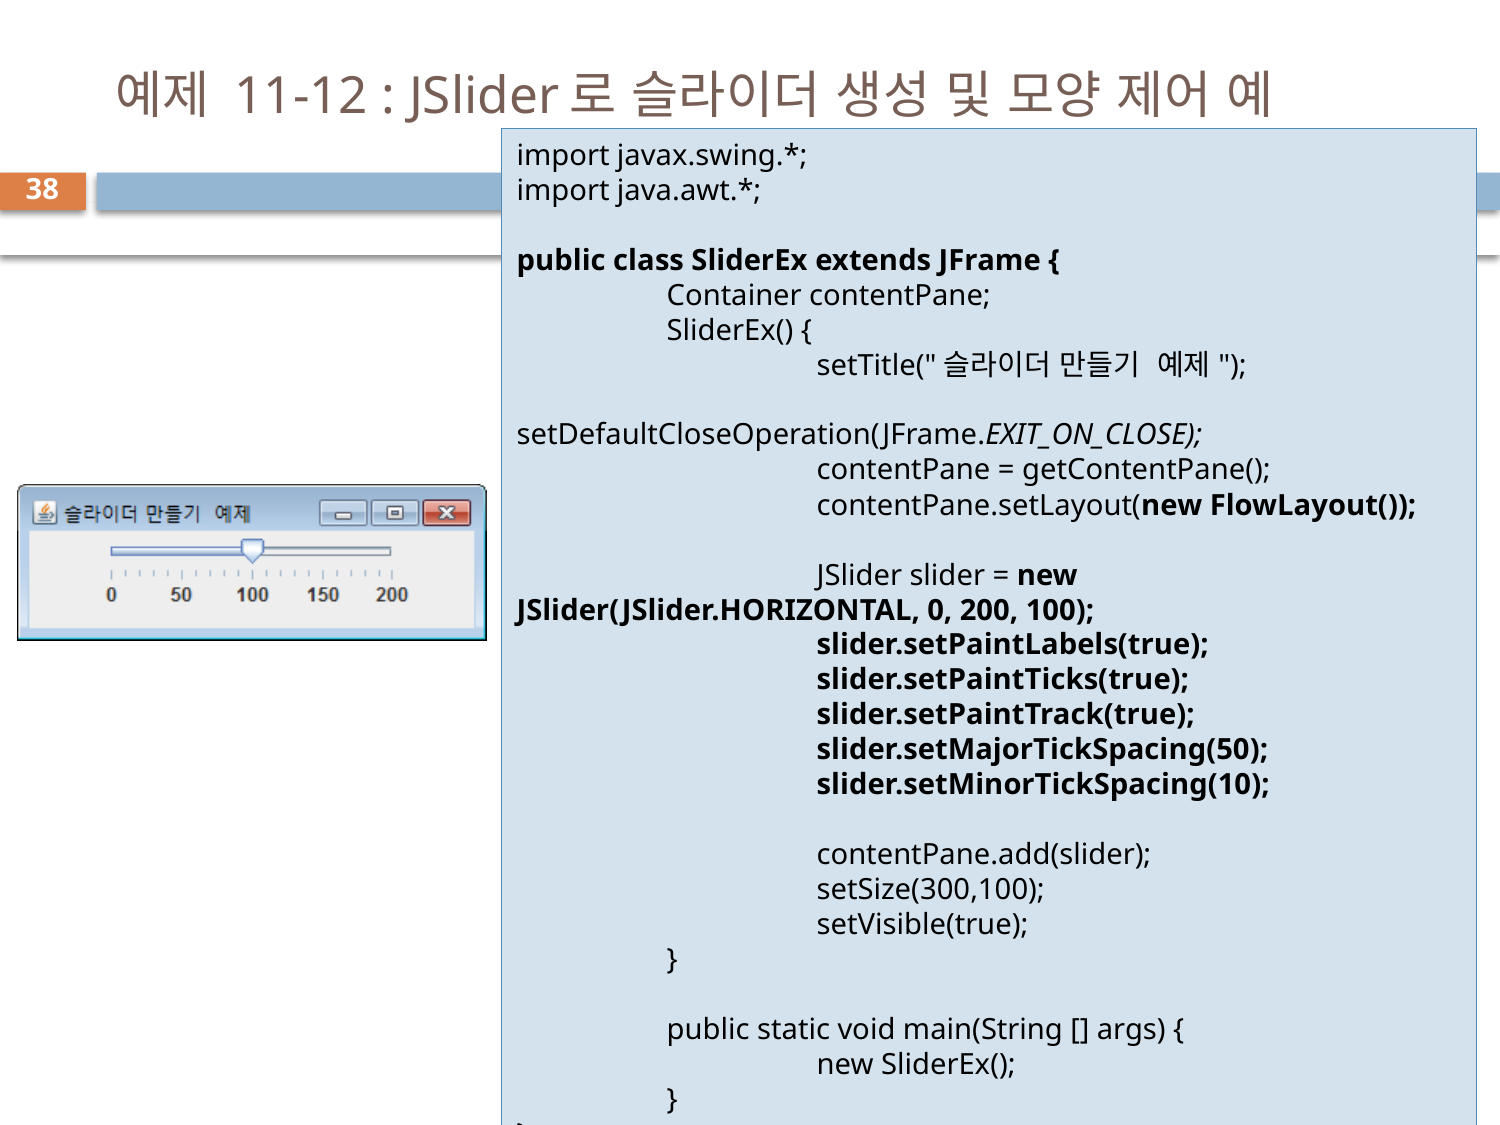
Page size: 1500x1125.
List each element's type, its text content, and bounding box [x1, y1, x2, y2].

text_box import javax.swing.*; import java.awt.*; public class SliderEx extends JFrame { Container contentPane; SliderEx() { setTitle("슬라이더 만들기 예제"); setDefaultCloseOperation(JFrame.EXIT_ON_CLOSE); contentPane = getContentPane(); contentPane.setLayout(new FlowLayout()); JSlider slider = new JSlider(JSlider.HORIZONTAL, 0, 200, 100); slider.setPaintLabels(true); slider.setPaintTicks(true); slider.setPaintTrack(true); slider.setMajorTickSpacing(50); slider.setMinorTickSpacing(10); contentPane.add(slider); setSize(300,100); setVisible(true); } public static void main(String [] args) { new SliderEx(); } } [501, 128, 1477, 1125]
picture [17, 483, 487, 641]
slide_number 38 [0, 170, 87, 211]
title 예제 11-12 : JSlider로 슬라이더 생성 및 모양 제어 예 [100, 37, 1438, 149]
